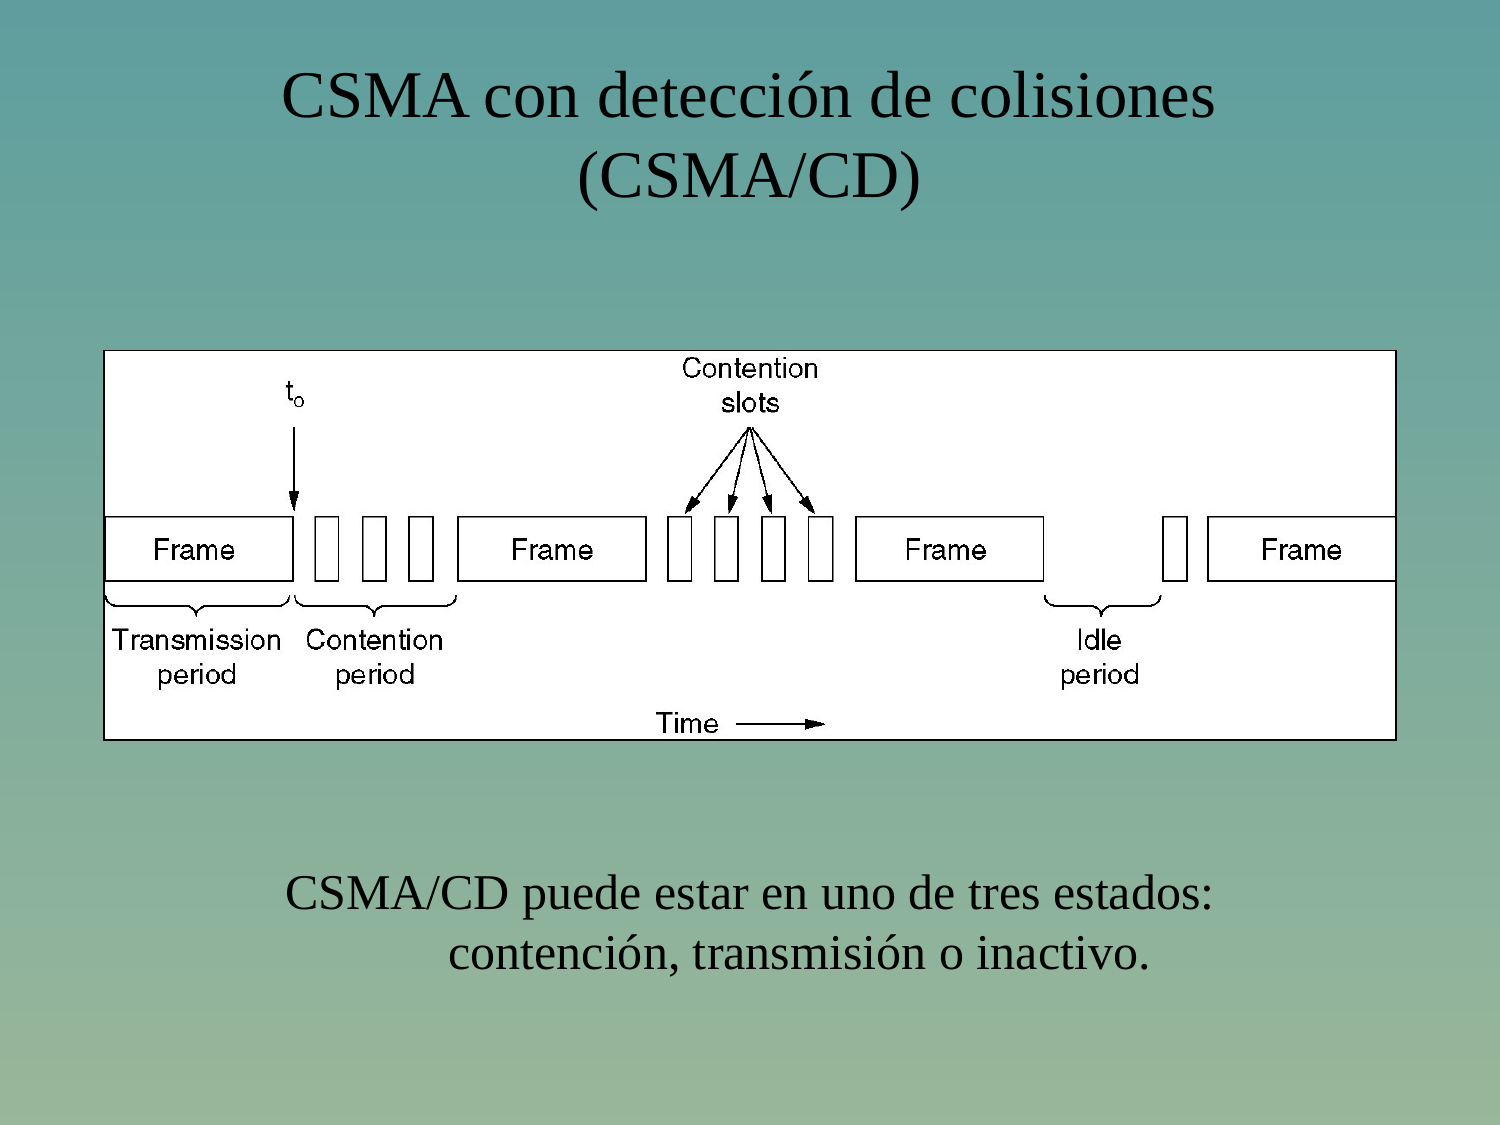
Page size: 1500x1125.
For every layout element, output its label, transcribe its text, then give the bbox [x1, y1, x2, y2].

picture [104, 350, 1396, 740]
list CSMA/CD puede estar en uno de tres estados: contención, transmisión o inactivo. [163, 851, 1337, 990]
title CSMA con detección de colisiones (CSMA/CD) [0, 37, 1500, 226]
